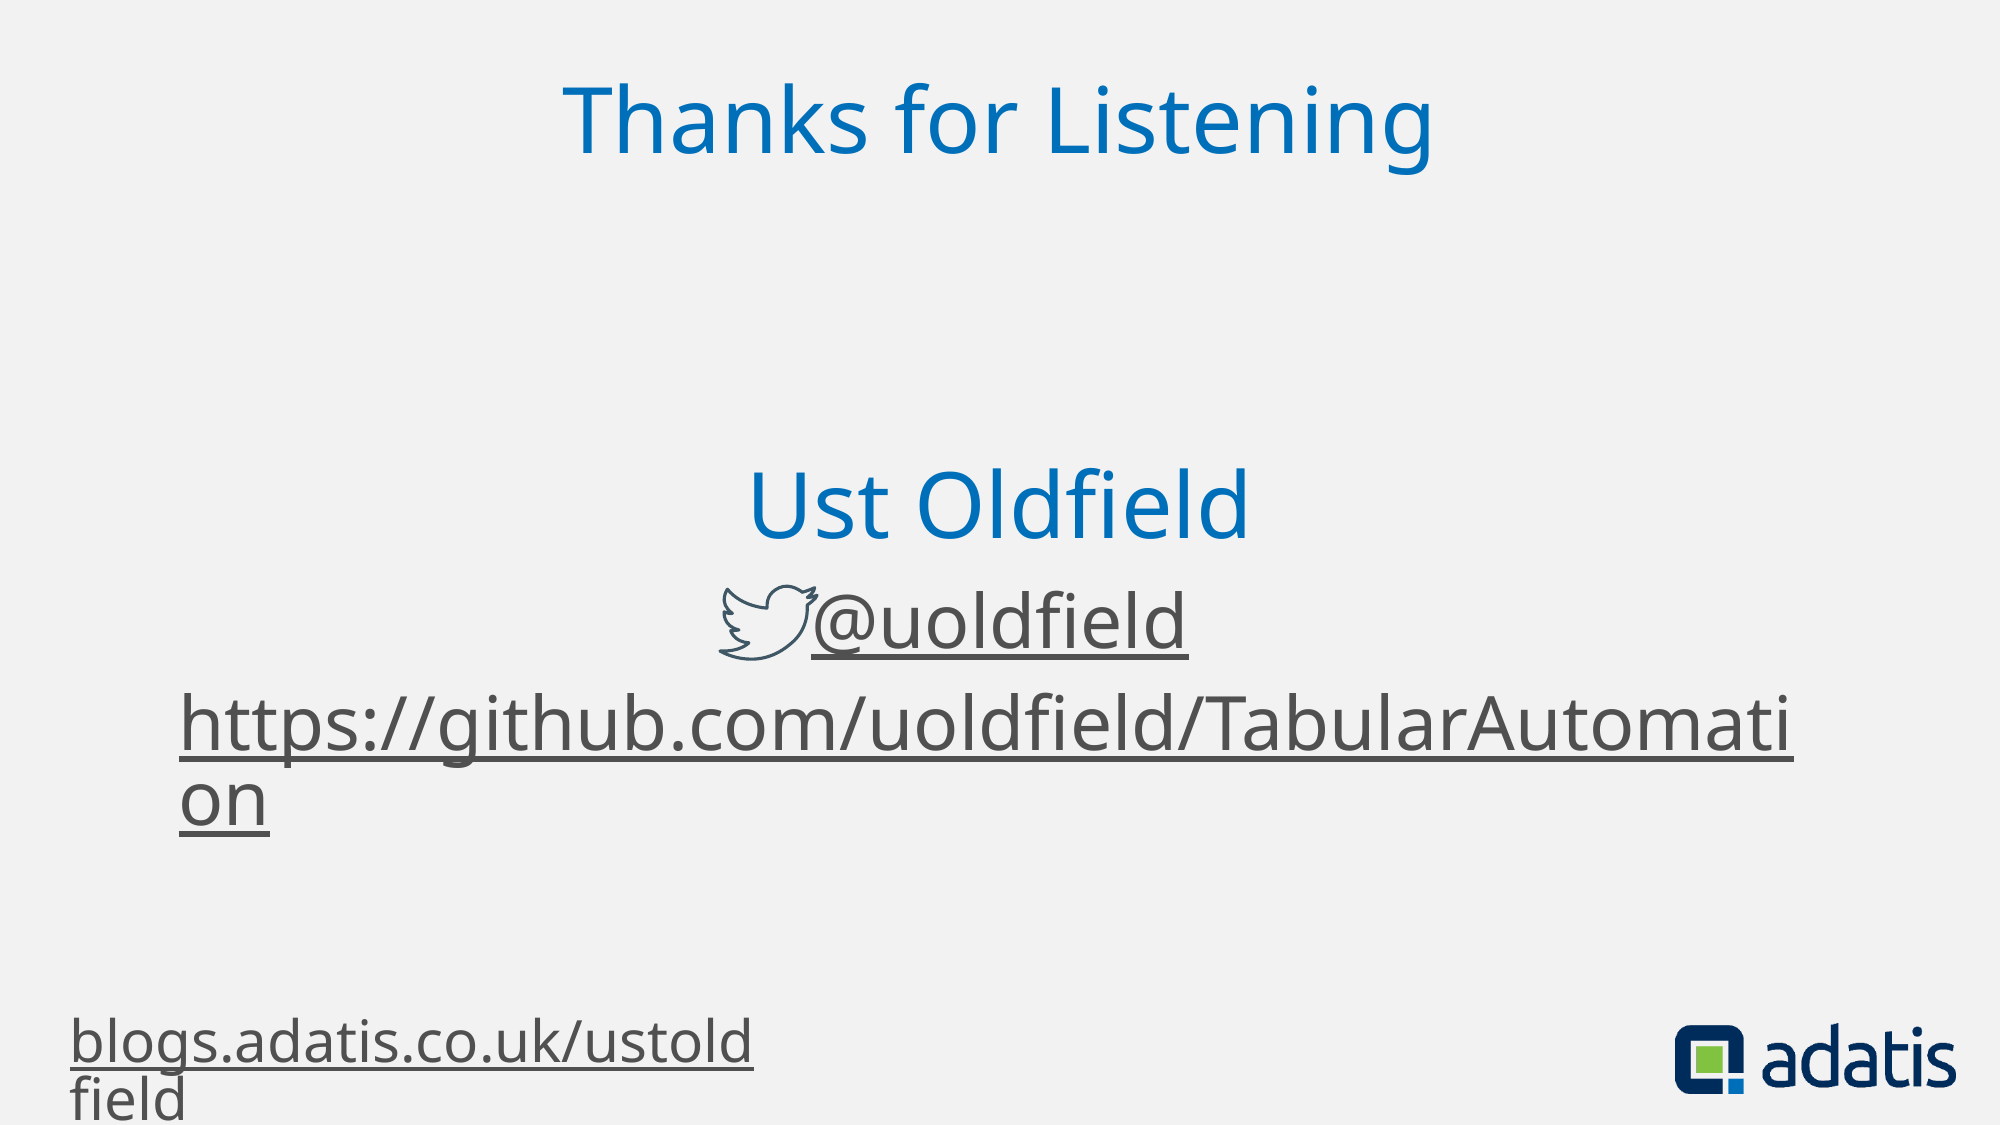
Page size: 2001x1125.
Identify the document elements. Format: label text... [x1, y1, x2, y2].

picture [1675, 1023, 1956, 1094]
text_box blogs.adatis.co.uk/ustoldfield [55, 996, 788, 1091]
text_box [163, 439, 1837, 764]
picture [716, 583, 820, 662]
text_box Thanks for Listening [96, 54, 1904, 180]
